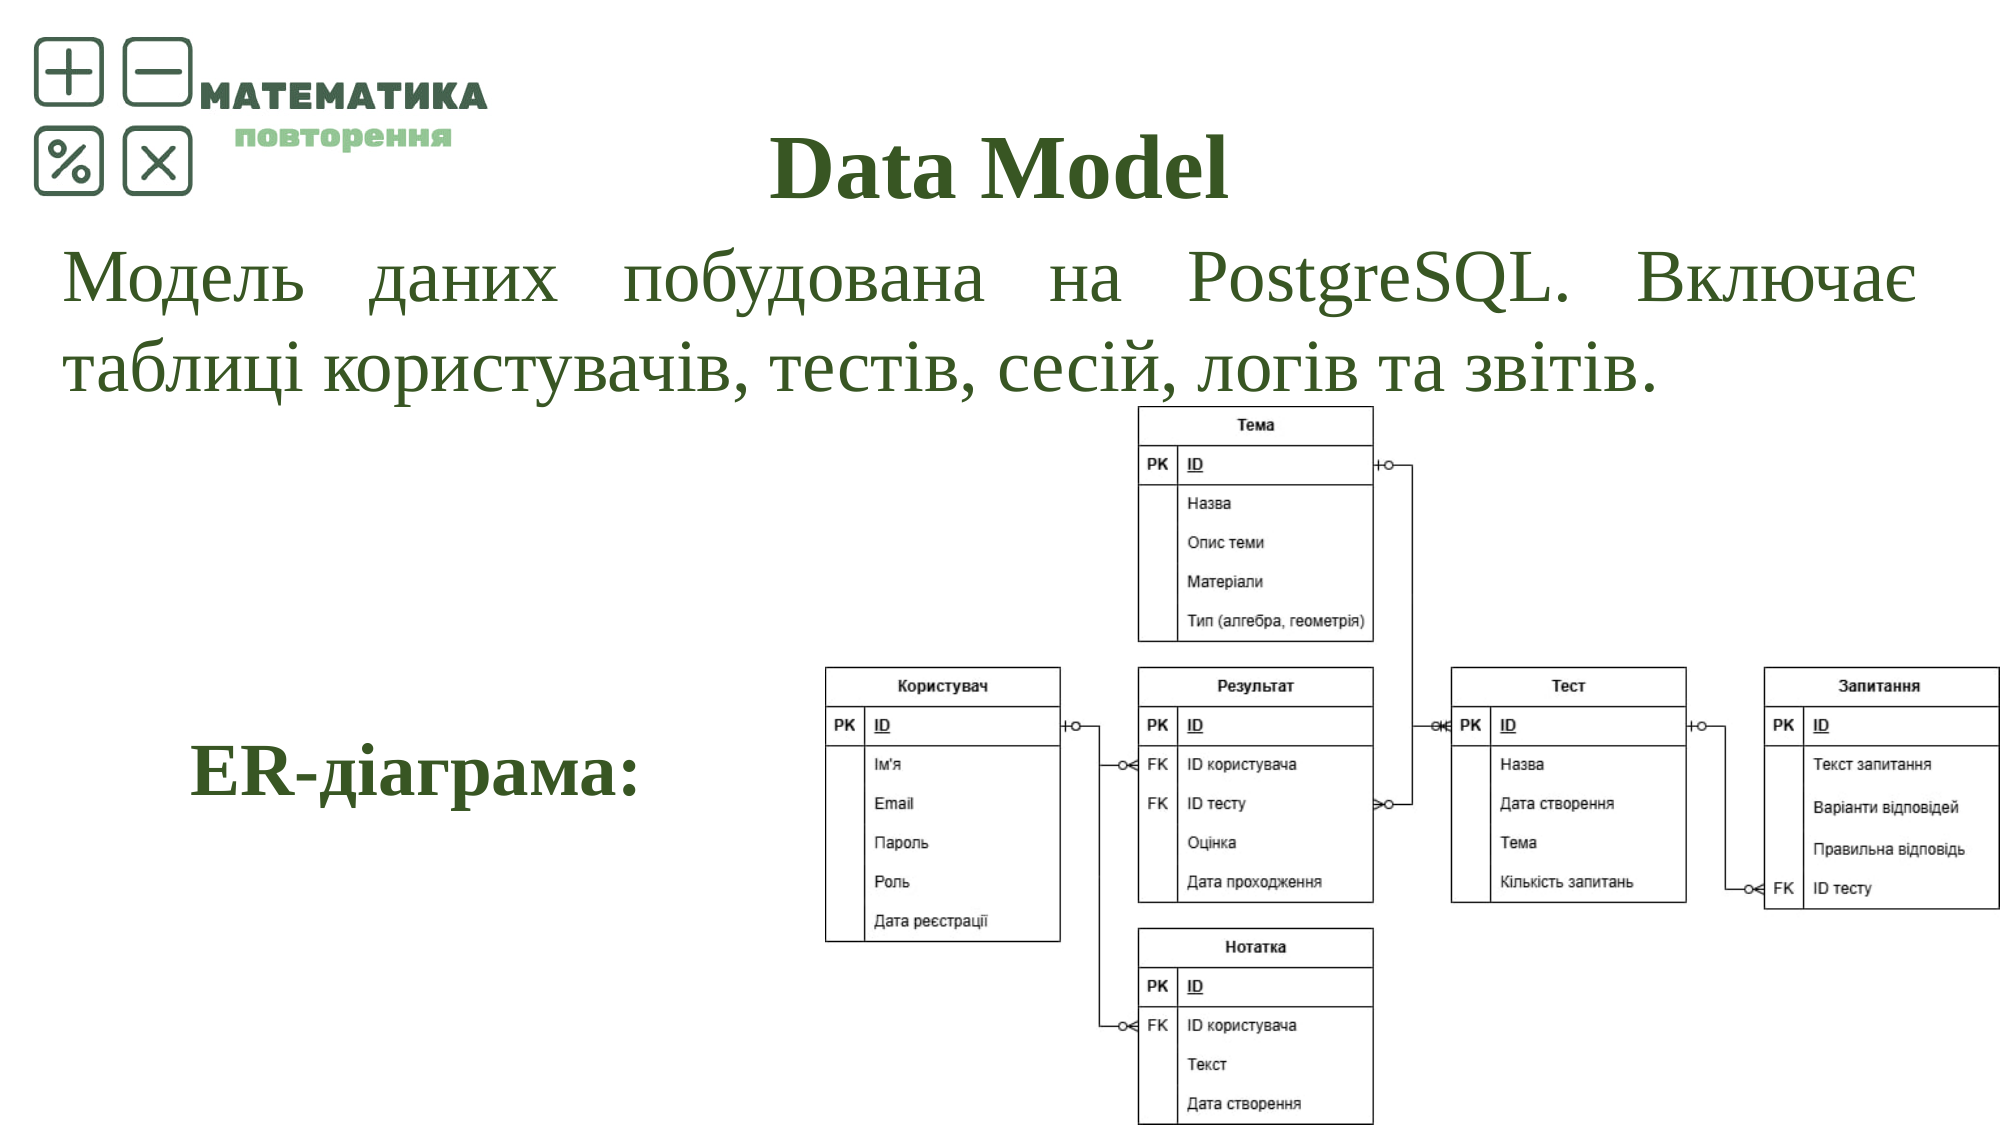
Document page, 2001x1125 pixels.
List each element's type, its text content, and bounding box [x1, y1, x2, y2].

title Data Model [495, 59, 1863, 218]
picture [17, 0, 495, 228]
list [825, 406, 2000, 1125]
text_box Модель даних побудована на PostgreSQL. Включає таблиці користувачів, тестів, сесій, логів та звітів. [47, 218, 1934, 412]
text_box ER-діаграма: [0, 712, 825, 818]
